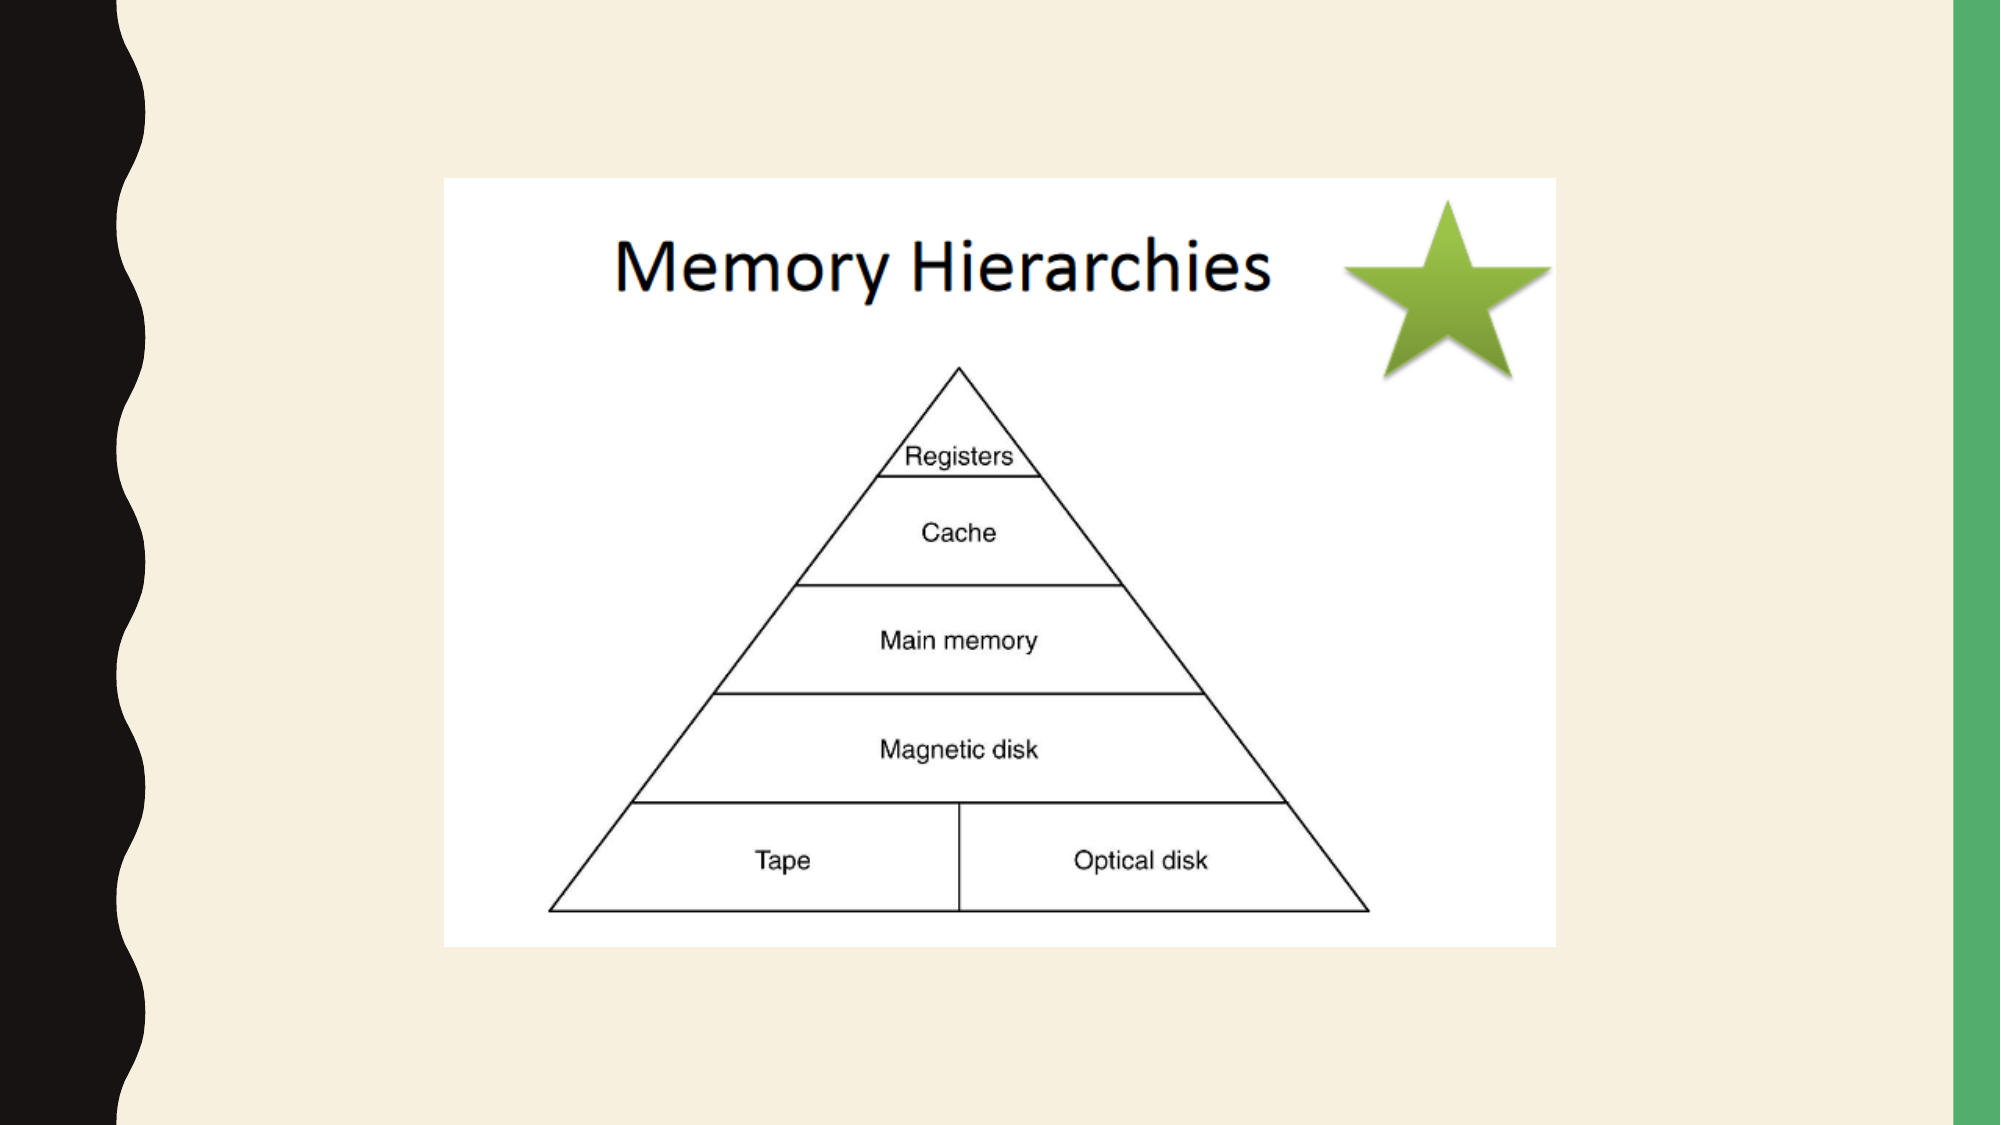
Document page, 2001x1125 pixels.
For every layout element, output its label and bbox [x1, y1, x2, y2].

picture [444, 178, 1556, 947]
